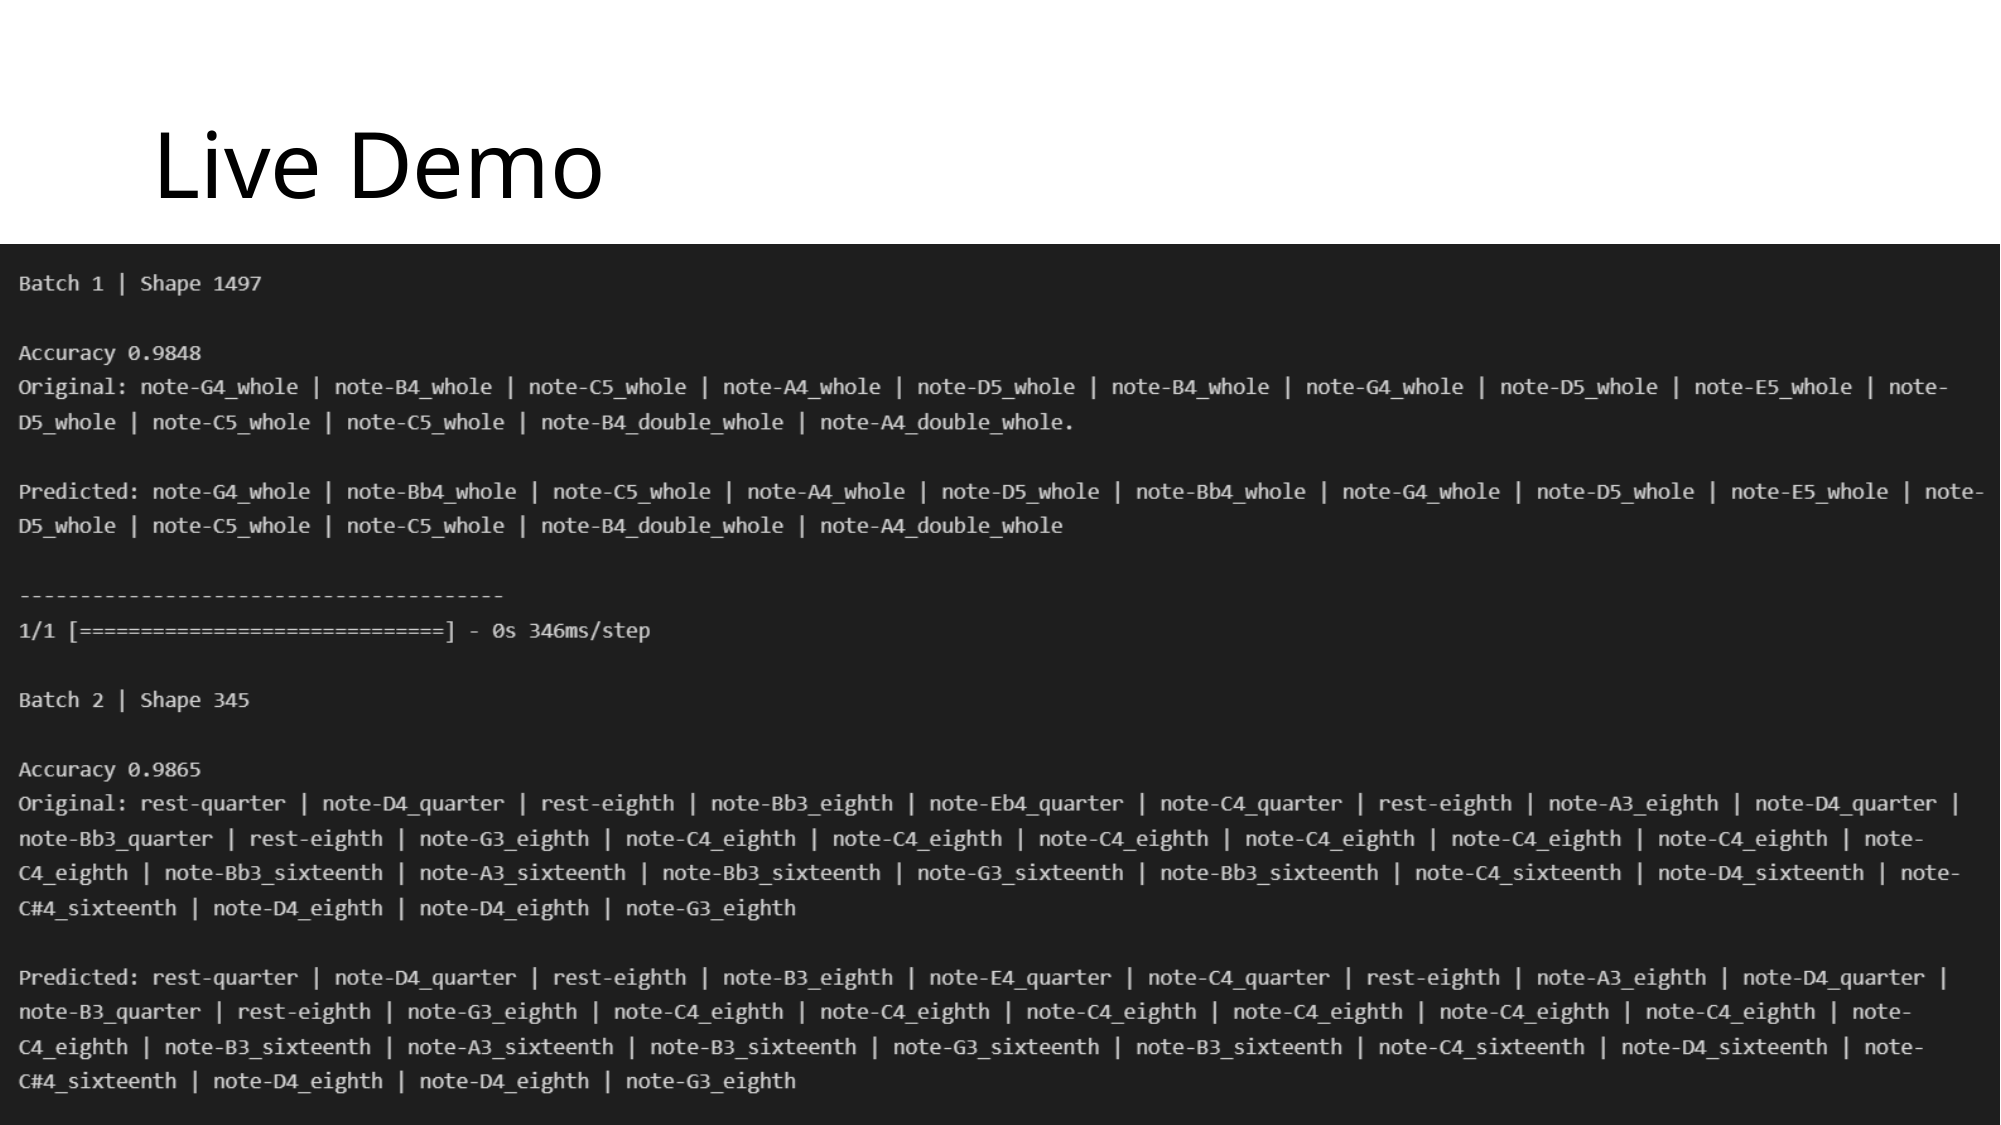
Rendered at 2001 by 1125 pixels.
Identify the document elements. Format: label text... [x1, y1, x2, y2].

picture [0, 244, 2000, 1125]
title Live Demo [137, 59, 1863, 244]
